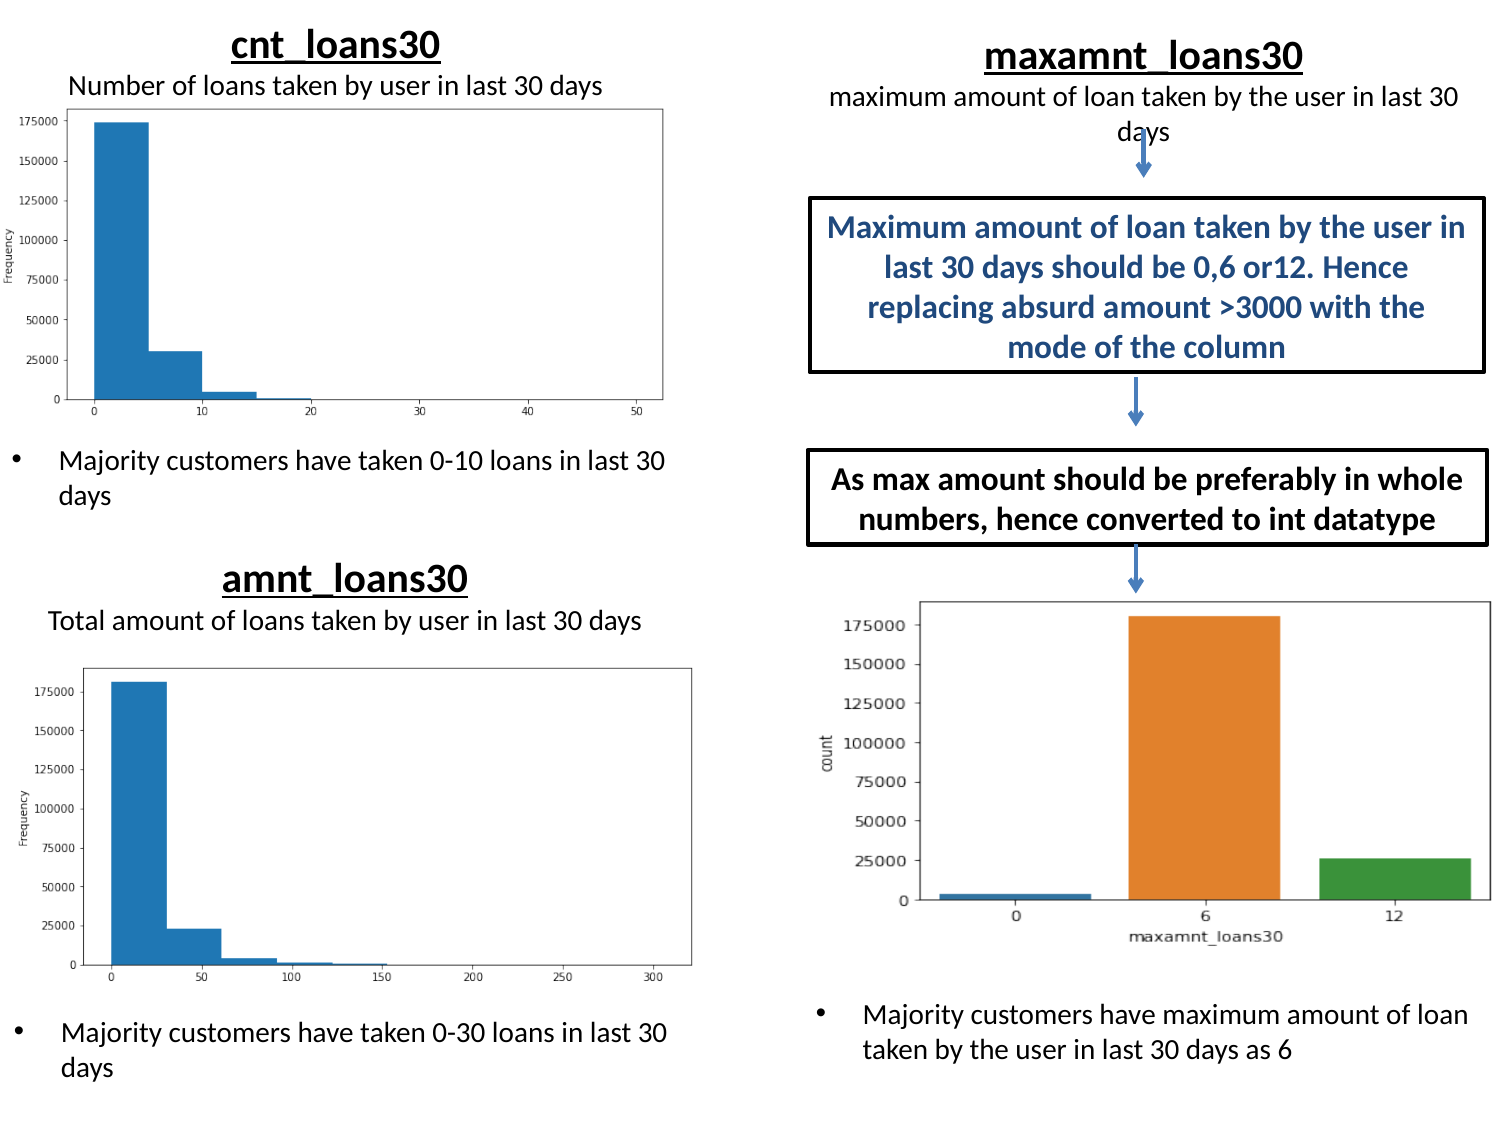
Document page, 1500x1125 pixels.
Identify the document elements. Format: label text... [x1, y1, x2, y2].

picture [0, 101, 670, 425]
picture [807, 593, 1500, 953]
text_box Majority customers have maximum amount of loan taken by the user in last 30 days as 6 [801, 987, 1487, 1073]
text_box Majority customers have taken 0-30 loans in last 30 days [0, 1005, 685, 1091]
text_box Majority customers have taken 0-10 loans in last 30 days [0, 433, 682, 519]
text_box As max amount should be preferably in whole numbers, hence converted to int datatype [806, 448, 1489, 547]
text_box cnt_loans30 Number of loans taken by user in last 30 days [0, 16, 676, 102]
text_box Maximum amount of loan taken by the user in last 30 days should be 0,6 or12. Hence replacing absurd amount >3000 with the mode of the column [808, 196, 1486, 374]
text_box maxamnt_loans30 maximum amount of loan taken by the user in last 30 days [804, 27, 1484, 148]
picture [10, 659, 699, 991]
text_box amnt_loans30 Total amount of loans taken by user in last 30 days [4, 550, 686, 637]
